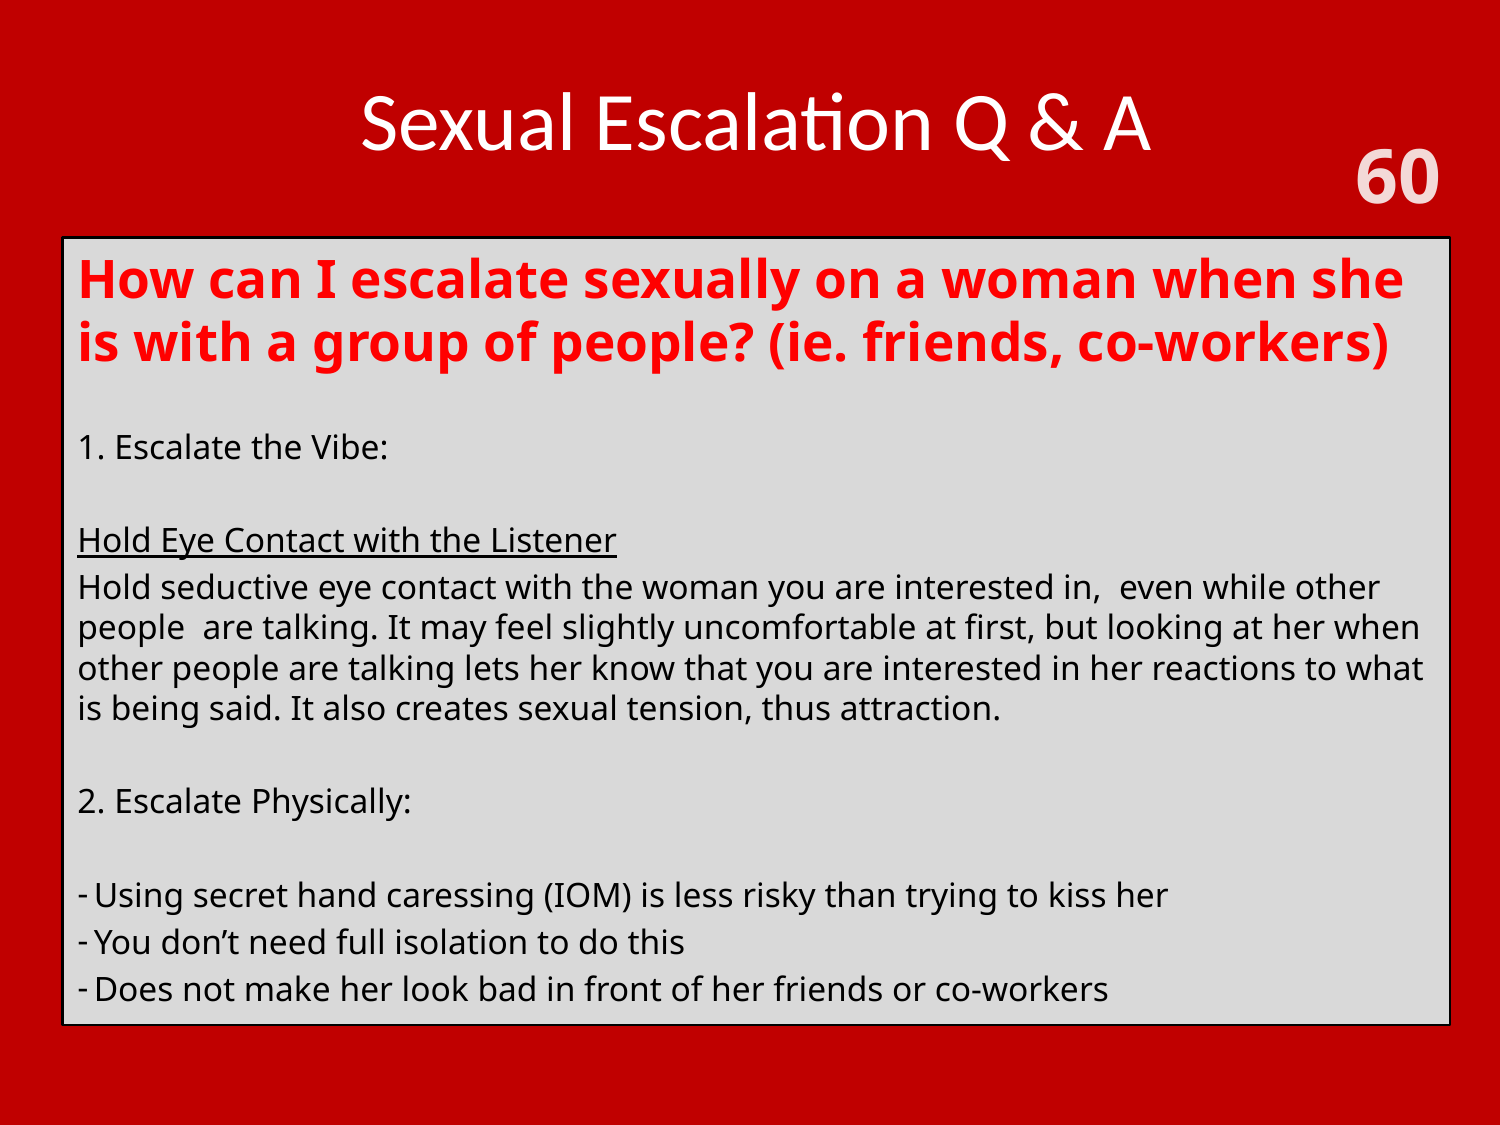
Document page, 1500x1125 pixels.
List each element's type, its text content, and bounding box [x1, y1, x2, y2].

title Sexual Escalation Q & A [62, 0, 1450, 237]
subtitle How can I escalate sexually on a woman when she is with a group of people? (ie. friends, co-workers) 1. Escalate the Vibe: Hold Eye Contact with the Listener Hold seductive eye contact with the woman you are interested in, even while other people are talking. It may feel slightly uncomfortable at first, but looking at her when other people are talking lets her know that you are interested in her reactions to what is being said. It also creates sexual tension, thus attraction. 2. Escalate Physically: Using secret hand caressing (IOM) is less risky than trying to kiss her You don’t need full isolation to do this Does not make her look bad in front of her friends or co-workers [62, 237, 1450, 1025]
